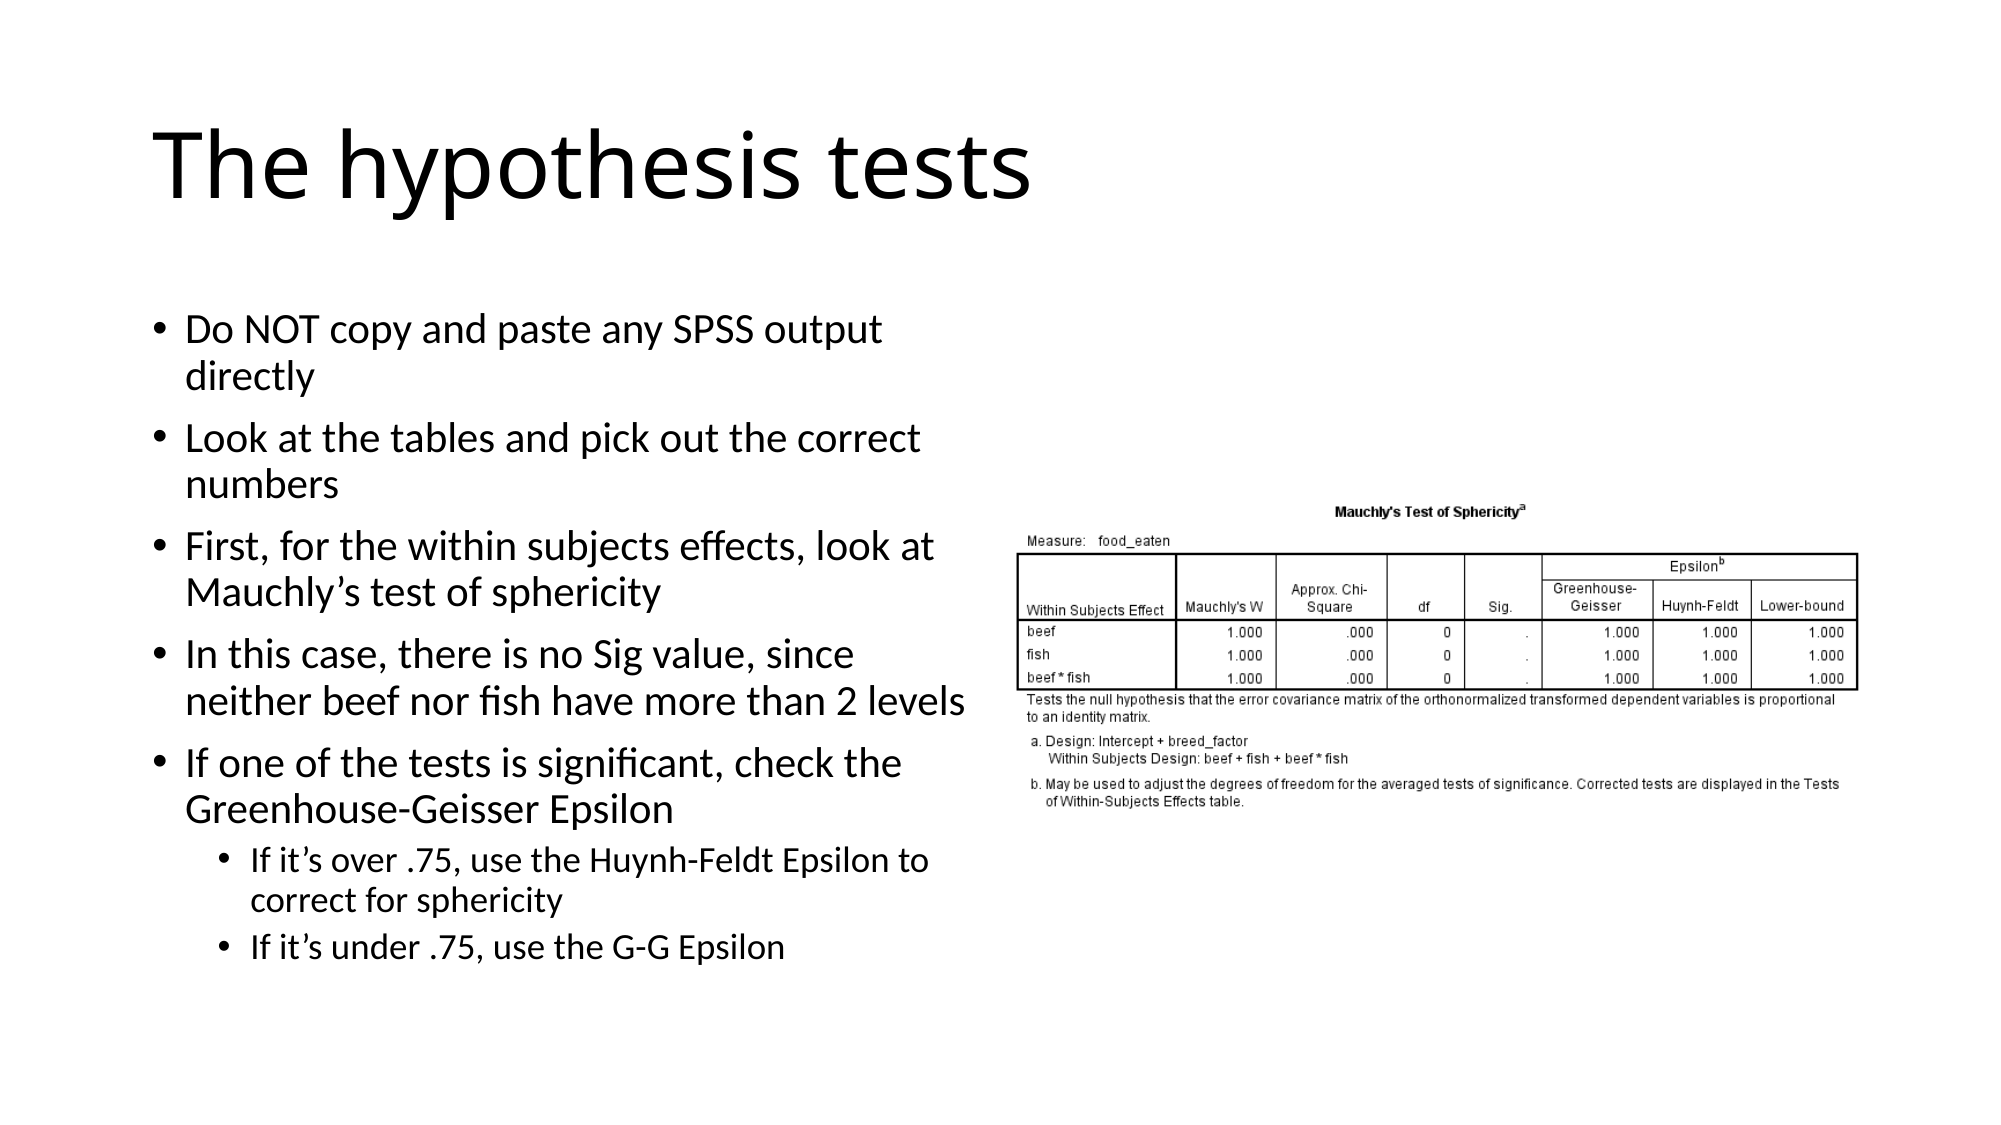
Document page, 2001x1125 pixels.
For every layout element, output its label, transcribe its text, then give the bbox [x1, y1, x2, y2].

title The hypothesis tests [137, 59, 1863, 278]
list Do NOT copy and paste any SPSS output directly Look at the tables and pick out the correct numbers First, for the within subjects effects, look at Mauchly’s test of sphericity In this case, there is no Sig value, since neither beef nor fish have more than 2 levels If one of the tests is significant, check the Greenhouse-Geisser Epsilon If it’s over .75, use the Huynh-Feldt Epsilon to correct for sphericity If it’s under .75, use the G-G Epsilon [137, 299, 988, 1014]
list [1012, 495, 1863, 818]
